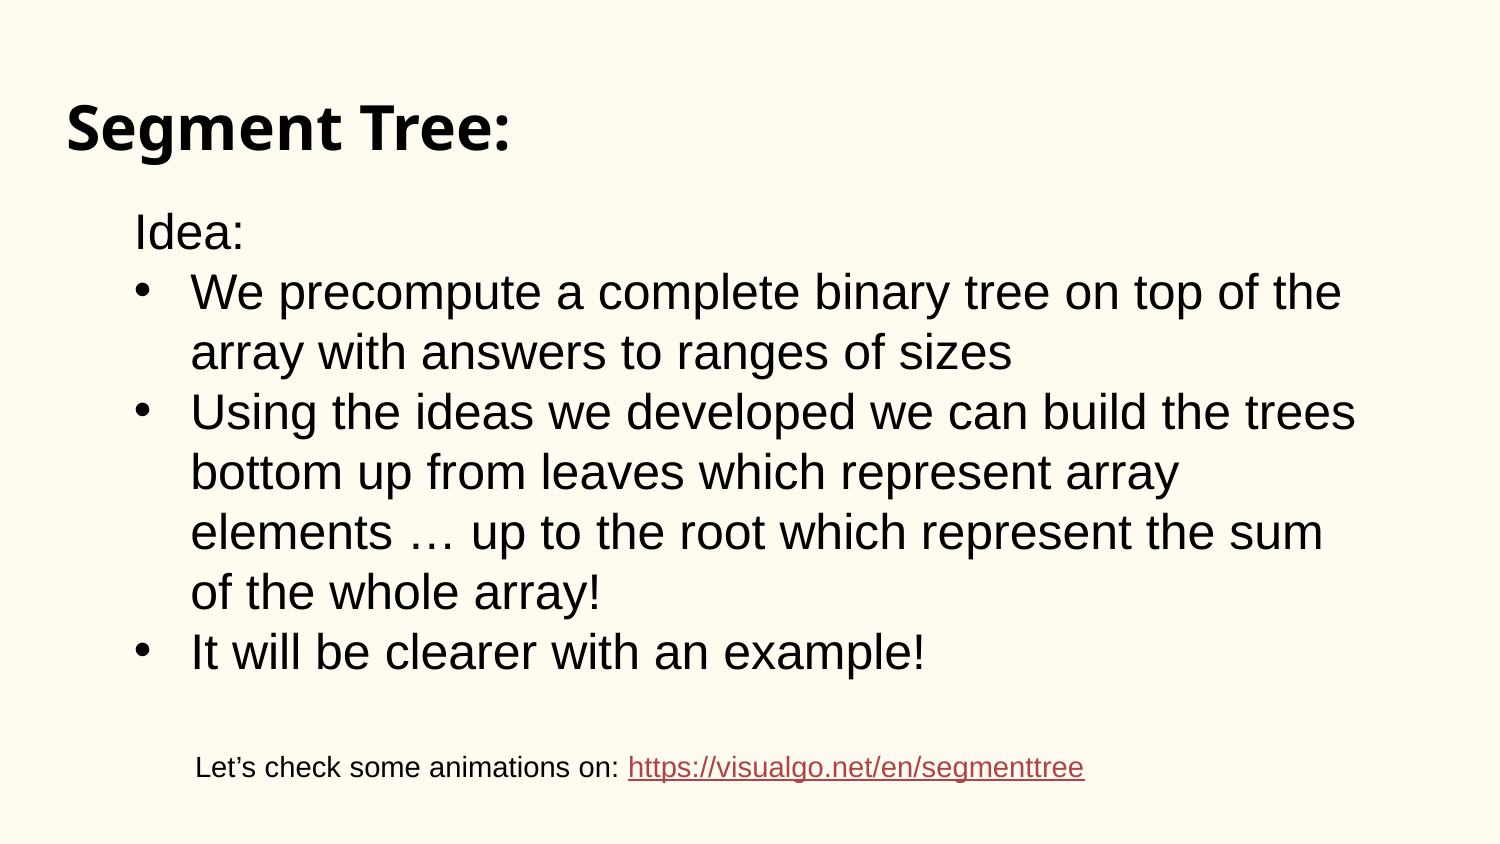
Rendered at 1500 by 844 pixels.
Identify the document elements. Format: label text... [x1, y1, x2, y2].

title Segment Tree: [51, 72, 1449, 174]
text_box Let’s check some animations on: https://visualgo.net/en/segmenttree [180, 741, 1100, 826]
